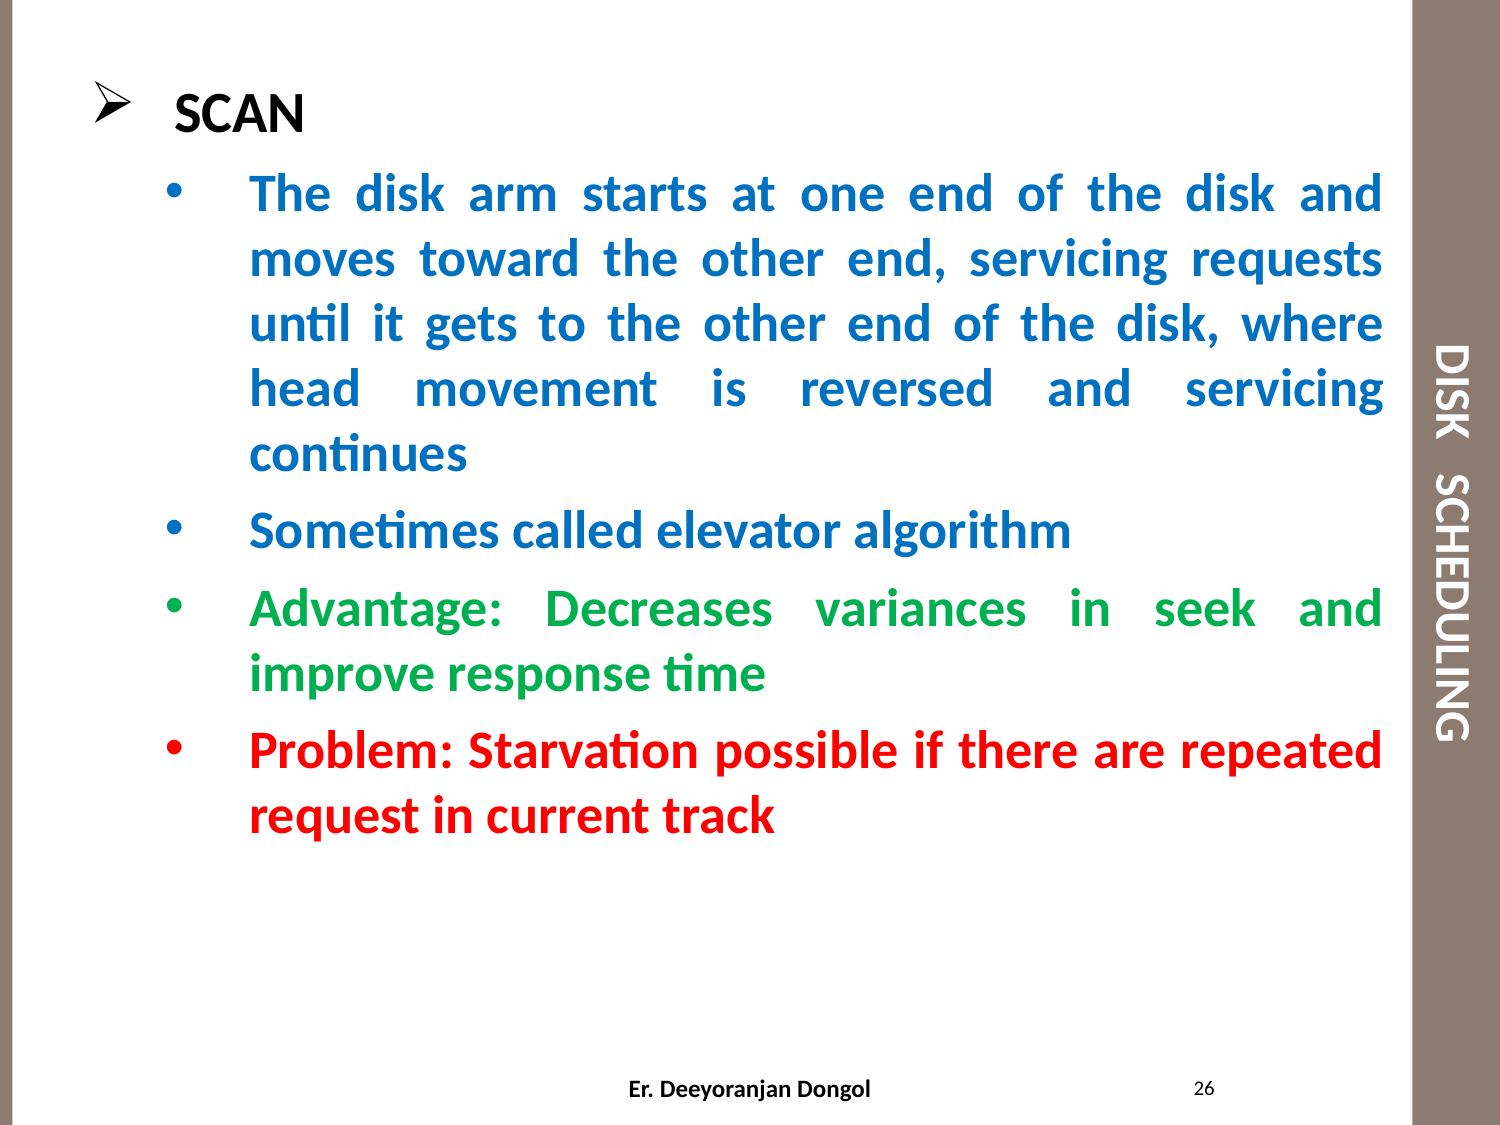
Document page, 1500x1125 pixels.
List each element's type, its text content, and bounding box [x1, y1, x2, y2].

slide_number 26 [1067, 1061, 1230, 1112]
title DISK SCHEDULING [1412, 62, 1500, 1025]
text_box SCAN The disk arm starts at one end of the disk and moves toward the other end, servicing requests until it gets to the other end of the disk, where head movement is reversed and servicing continues Sometimes called elevator algorithm Advantage: Decreases variances in seek and improve response time Problem: Starvation possible if there are repeated request in current track [75, 67, 1400, 930]
footer Er. Deeyoranjan Dongol [443, 1062, 1057, 1113]
